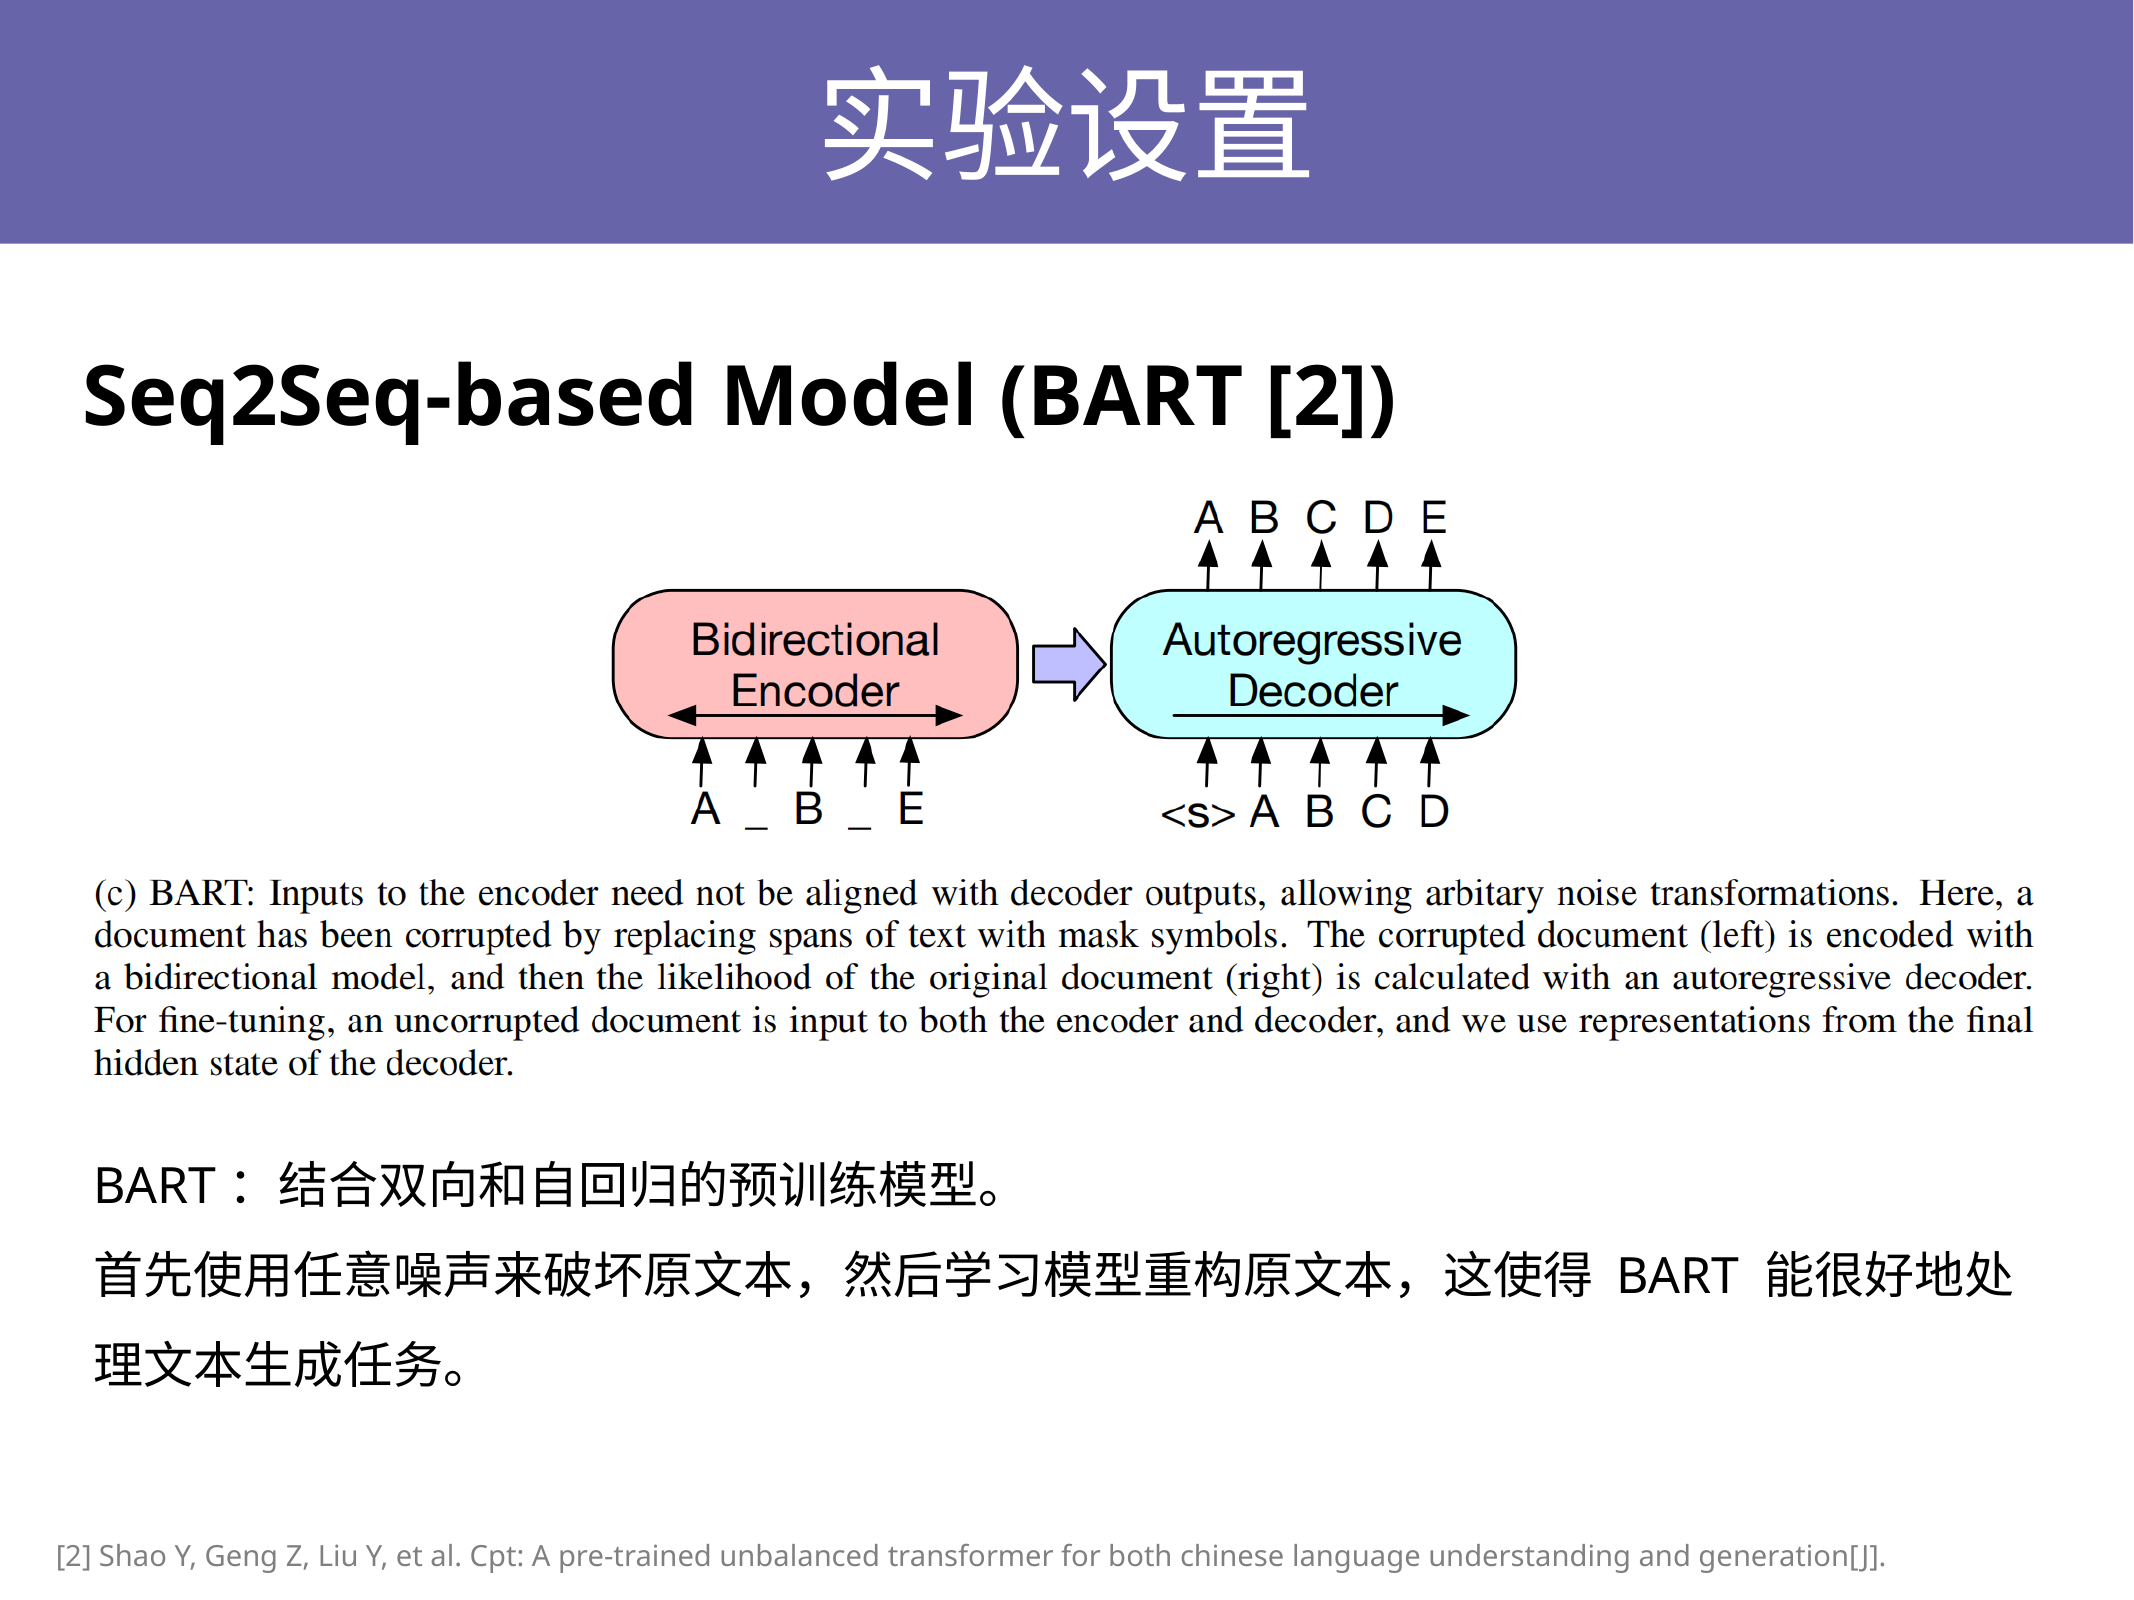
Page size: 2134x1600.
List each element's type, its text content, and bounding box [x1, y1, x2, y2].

text_box Seq2Seq-based Model (BART [2]) [76, 285, 1686, 491]
text_box BART：结合双向和自回归的预训练模型。 首先使用任意噪声来破坏原文本，然后学习模型重构原文本，这使得 BART 能很好地处理文本生成任务。 [86, 1116, 2047, 1400]
text_box 实验设置 [0, 0, 2134, 244]
text_box [2] Shao Y, Geng Z, Liu Y, et al. Cpt: A pre-trained unbalanced transformer for both chinese language understanding and generation[J]. [40, 1526, 2039, 1600]
picture [76, 491, 2047, 1093]
